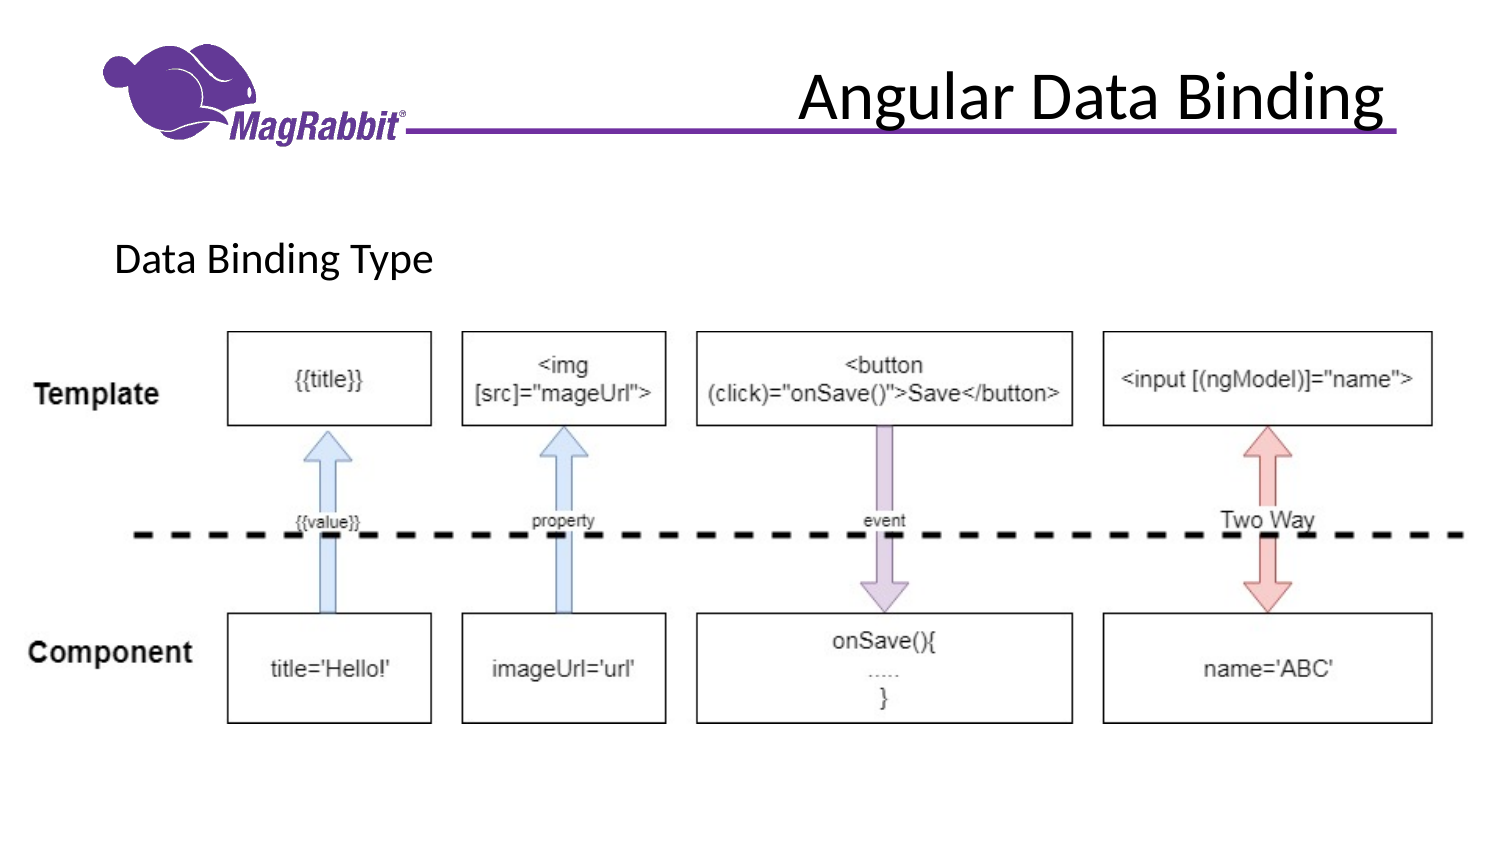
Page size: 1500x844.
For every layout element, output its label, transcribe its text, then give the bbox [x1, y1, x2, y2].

picture [24, 331, 1469, 724]
title Angular Data Binding [563, 44, 1397, 150]
picture [103, 44, 406, 150]
list Data Binding Type [103, 224, 1397, 307]
